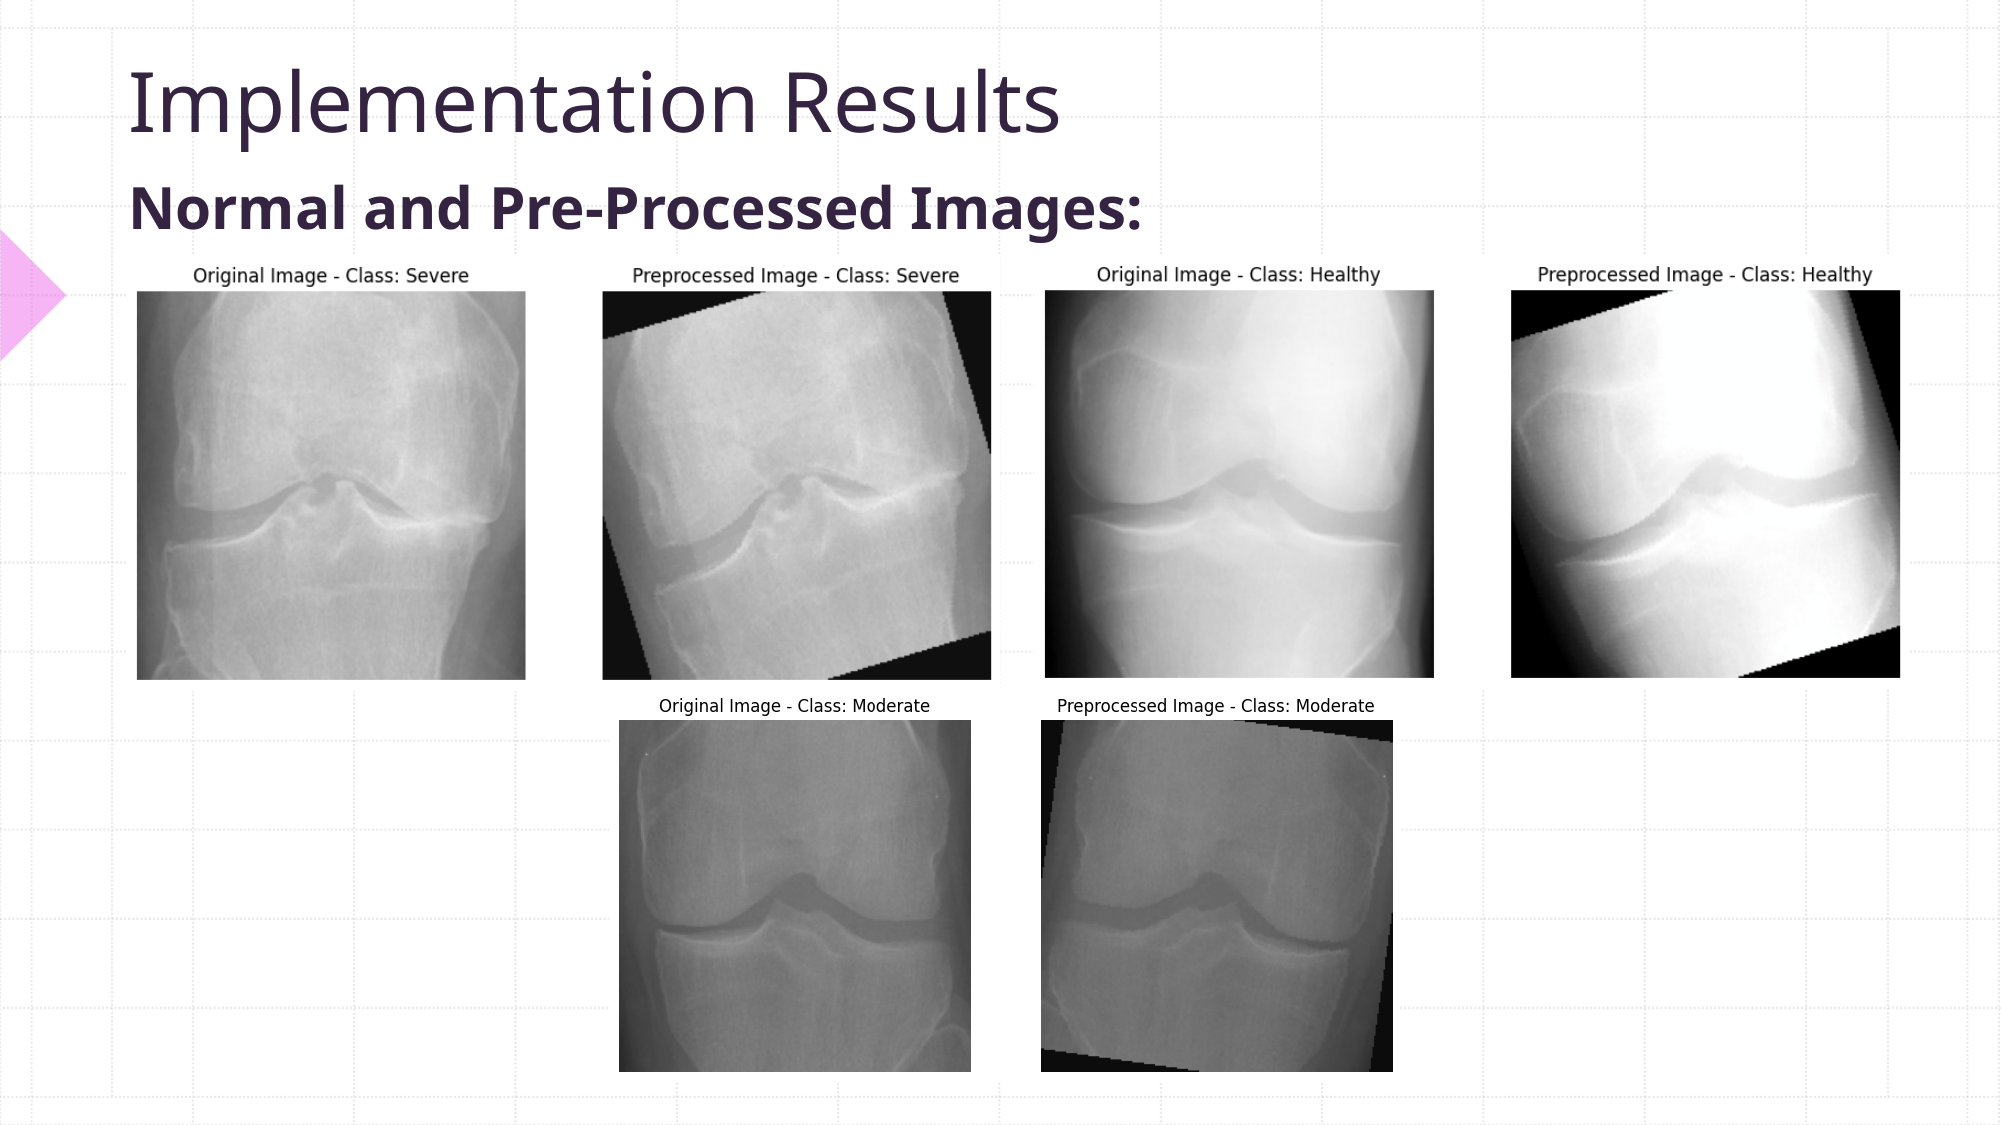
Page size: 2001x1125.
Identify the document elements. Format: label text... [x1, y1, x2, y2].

title Implementation Results [113, 21, 1808, 156]
list Normal and Pre-Processed Images: [113, 156, 1963, 1104]
picture [126, 255, 1909, 1081]
